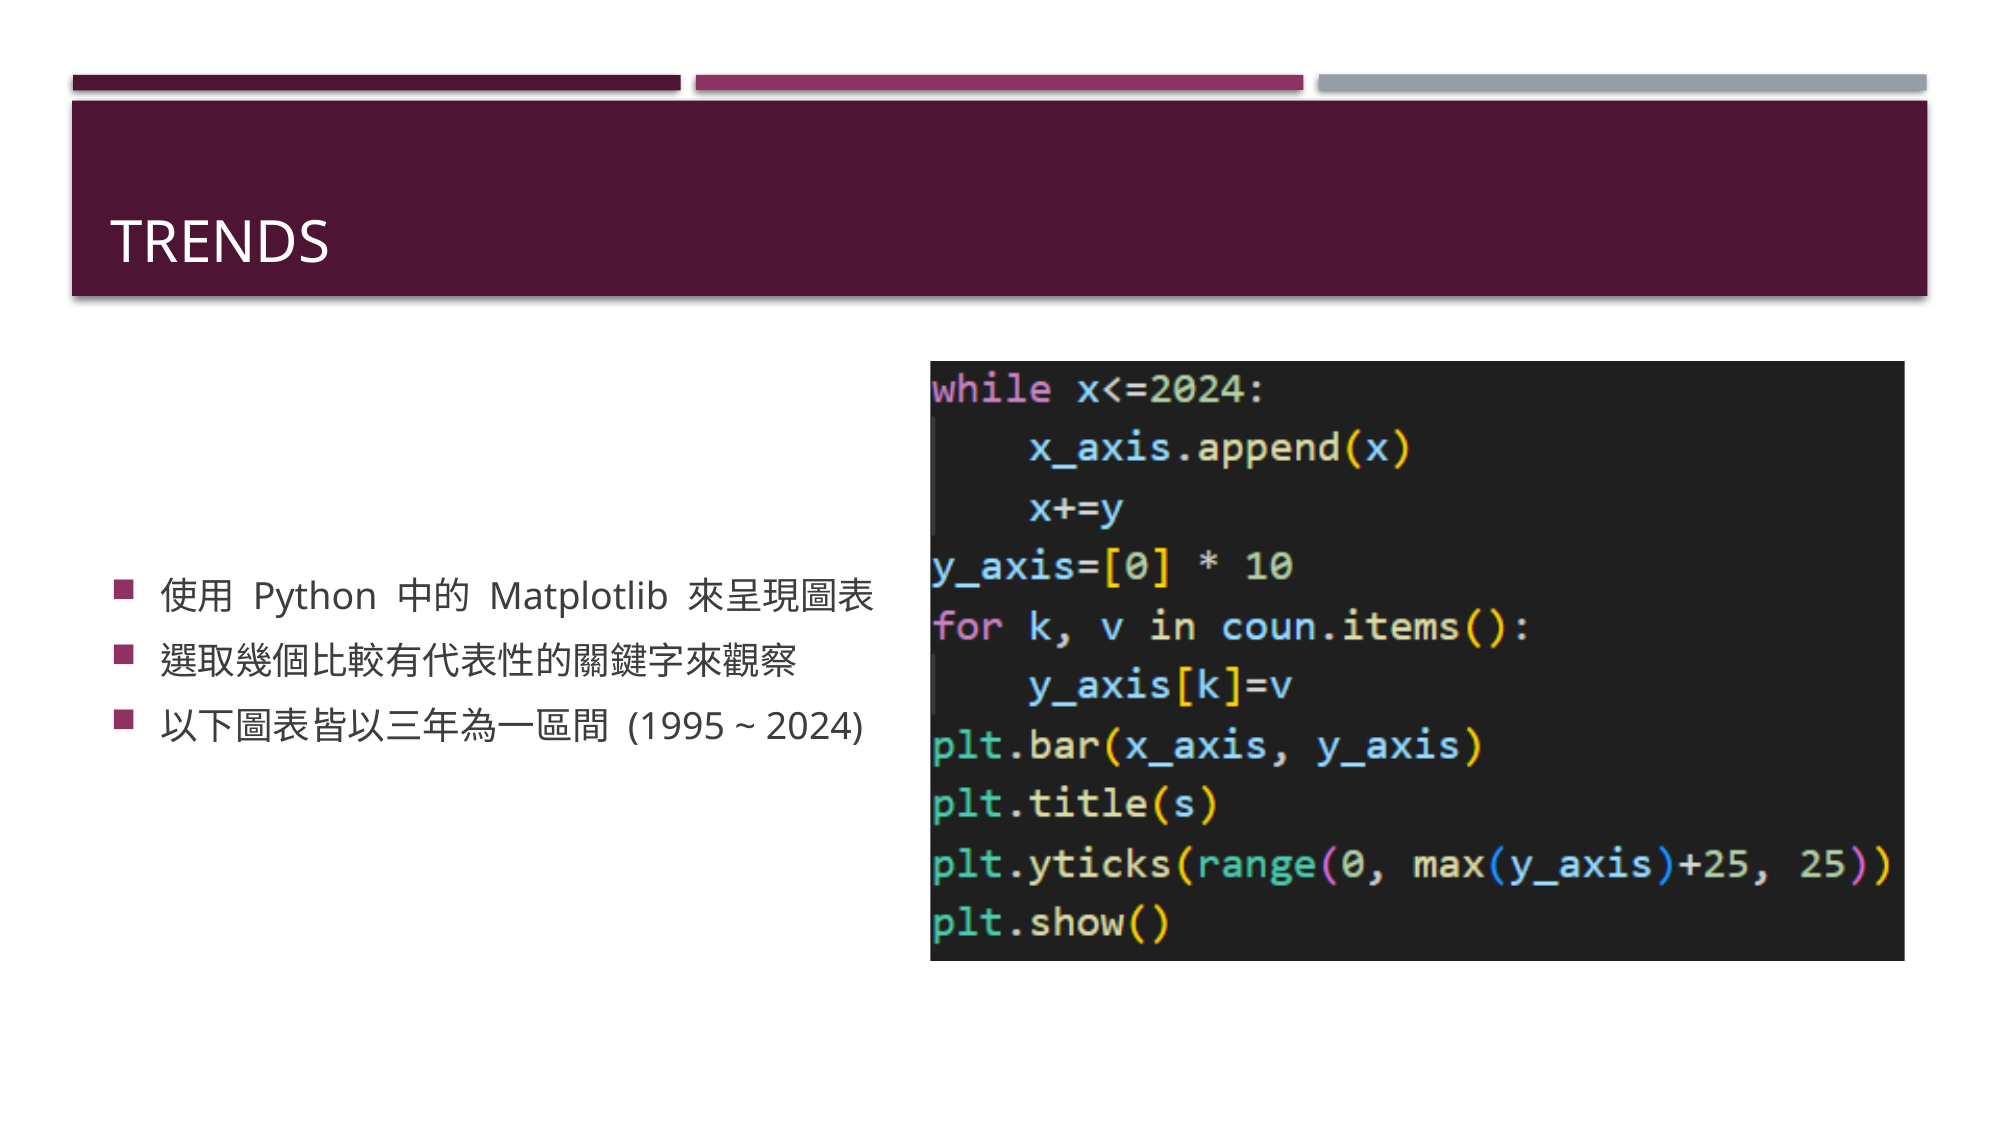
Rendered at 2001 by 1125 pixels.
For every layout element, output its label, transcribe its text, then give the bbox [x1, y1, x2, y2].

list 使用 Python 中的 Matplotlib 來呈現圖表 選取幾個比較有代表性的關鍵字來觀察 以下圖表皆以三年為一區間 (1995 ~ 2024) [95, 357, 1905, 962]
picture [929, 360, 1906, 962]
title Trends [95, 115, 1905, 282]
